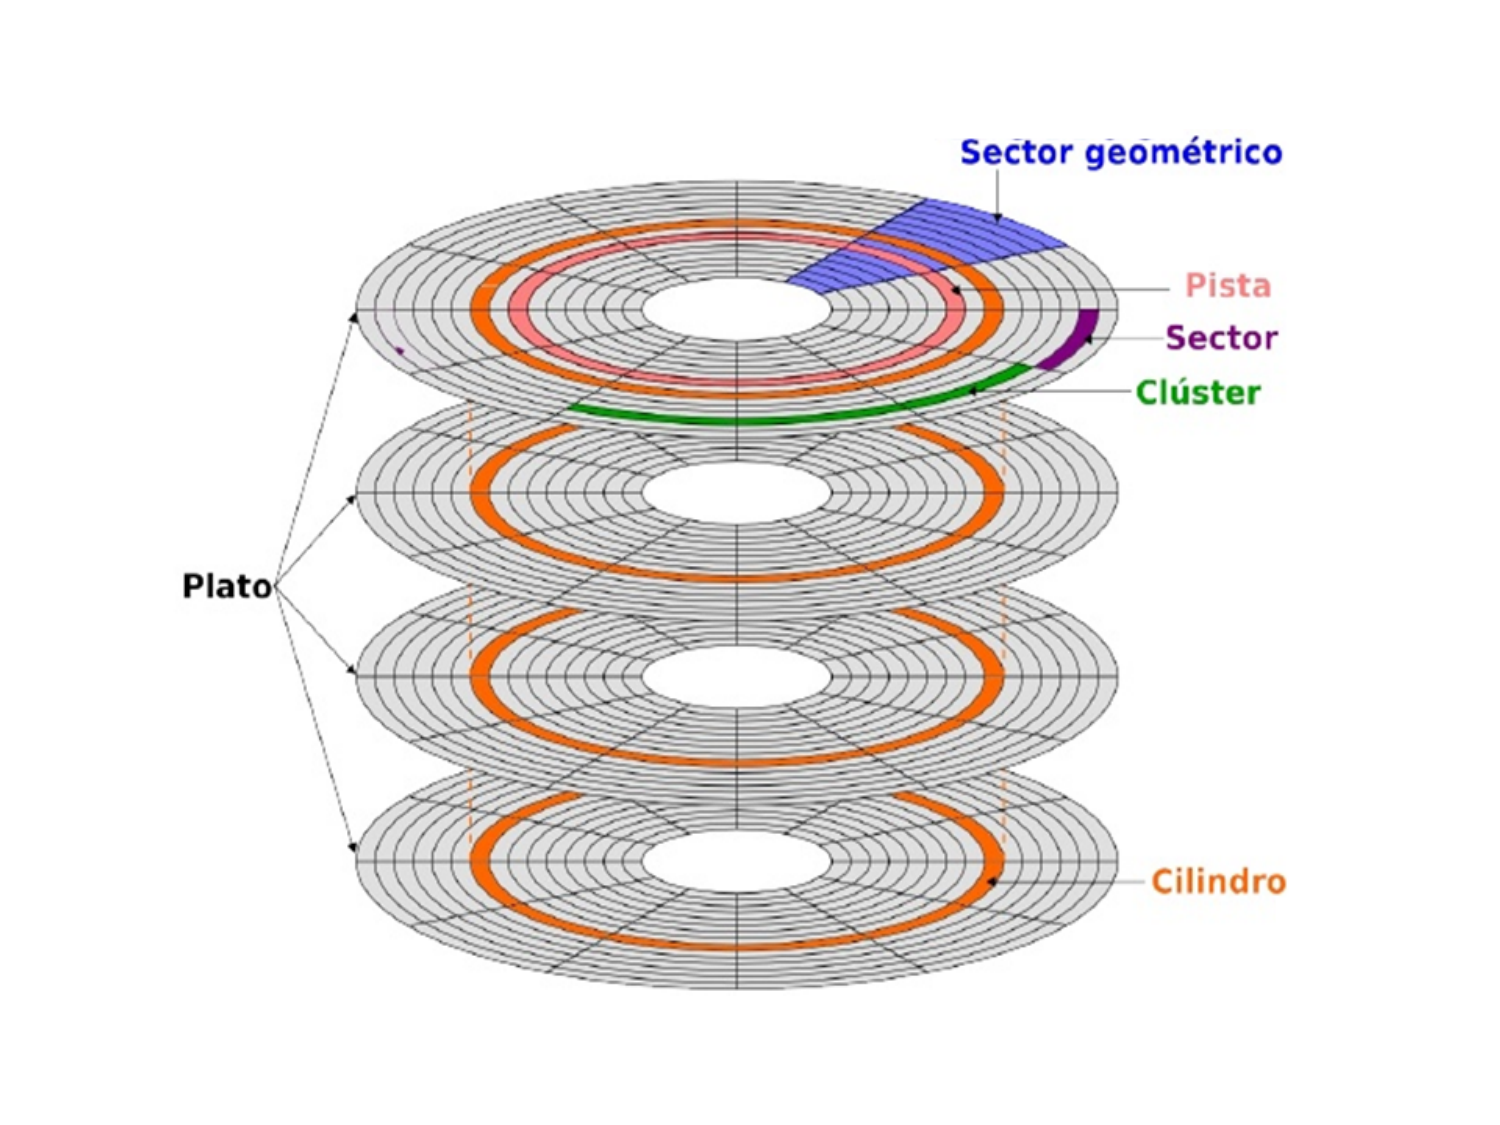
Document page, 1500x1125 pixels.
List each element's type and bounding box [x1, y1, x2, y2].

list [170, 129, 1305, 996]
